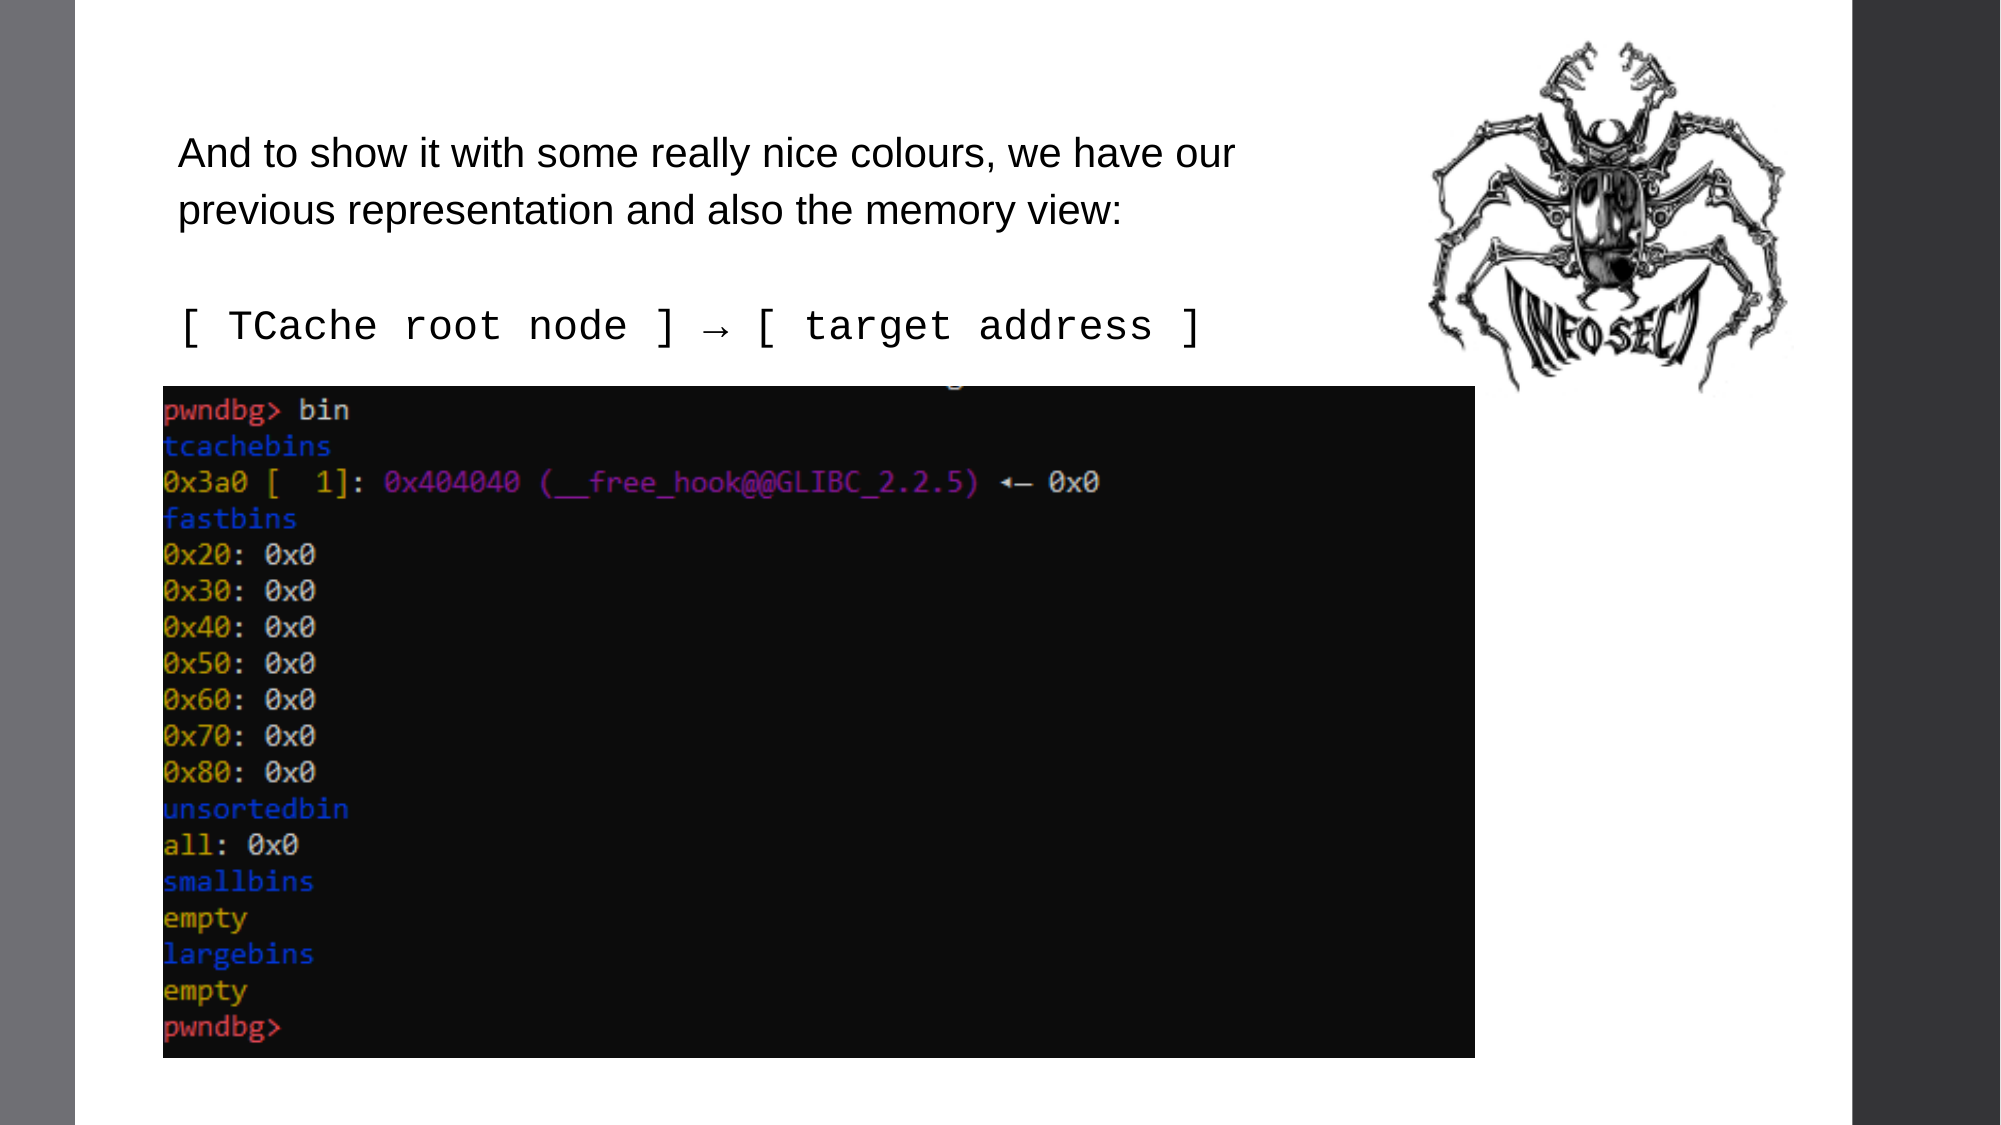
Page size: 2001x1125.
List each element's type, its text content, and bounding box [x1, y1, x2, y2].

picture [162, 29, 1794, 1058]
text_box And to show it with some really nice colours, we have our previous representation and also the memory view: [ TCache root node ] → [ target address ] [162, 103, 1330, 386]
